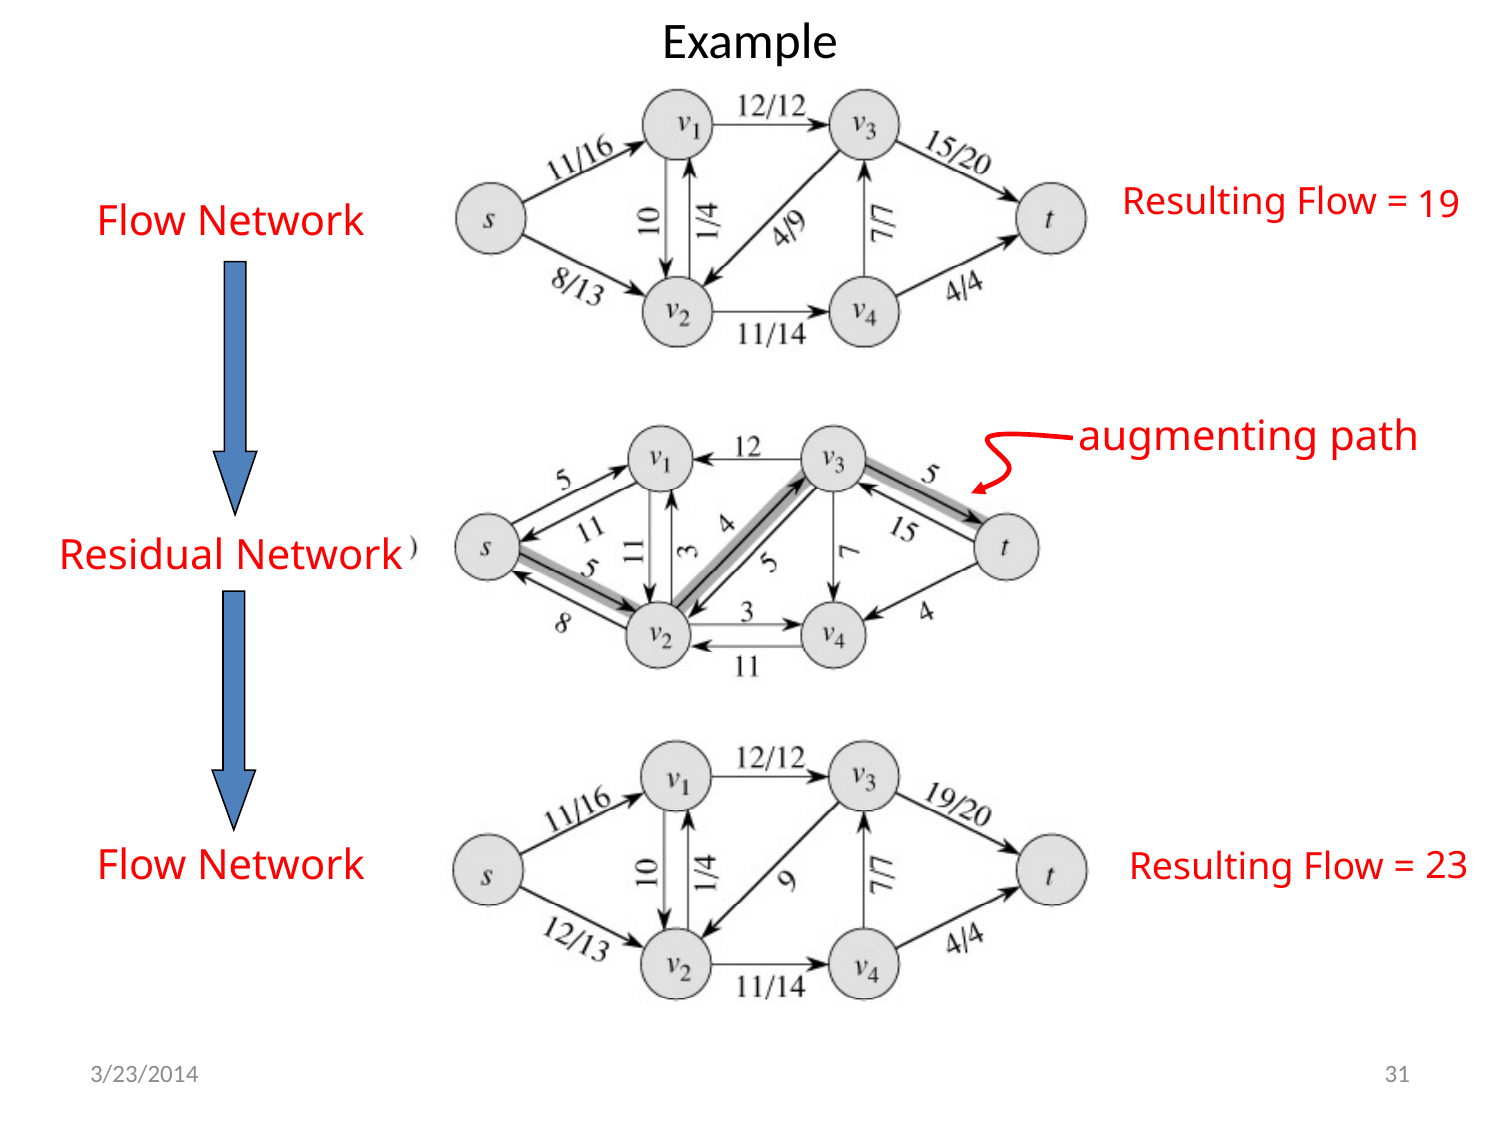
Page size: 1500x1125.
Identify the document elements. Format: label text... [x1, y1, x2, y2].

text_box [212, 591, 256, 830]
text_box [213, 261, 257, 515]
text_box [970, 400, 1453, 494]
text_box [410, 407, 1089, 699]
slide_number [75, 1042, 425, 1103]
title Example [75, 0, 1425, 77]
text_box 23 [1410, 833, 1489, 894]
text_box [410, 716, 1091, 1036]
slide_number 31 [1074, 1042, 1425, 1103]
text_box Flow Network [76, 186, 385, 251]
text_box Resulting Flow = [1114, 834, 1446, 895]
text_box Residual Network [43, 520, 405, 585]
text_box Flow Network [74, 830, 387, 896]
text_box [409, 79, 1090, 377]
text_box 19 [1402, 172, 1480, 233]
text_box Resulting Flow = [1107, 169, 1439, 230]
